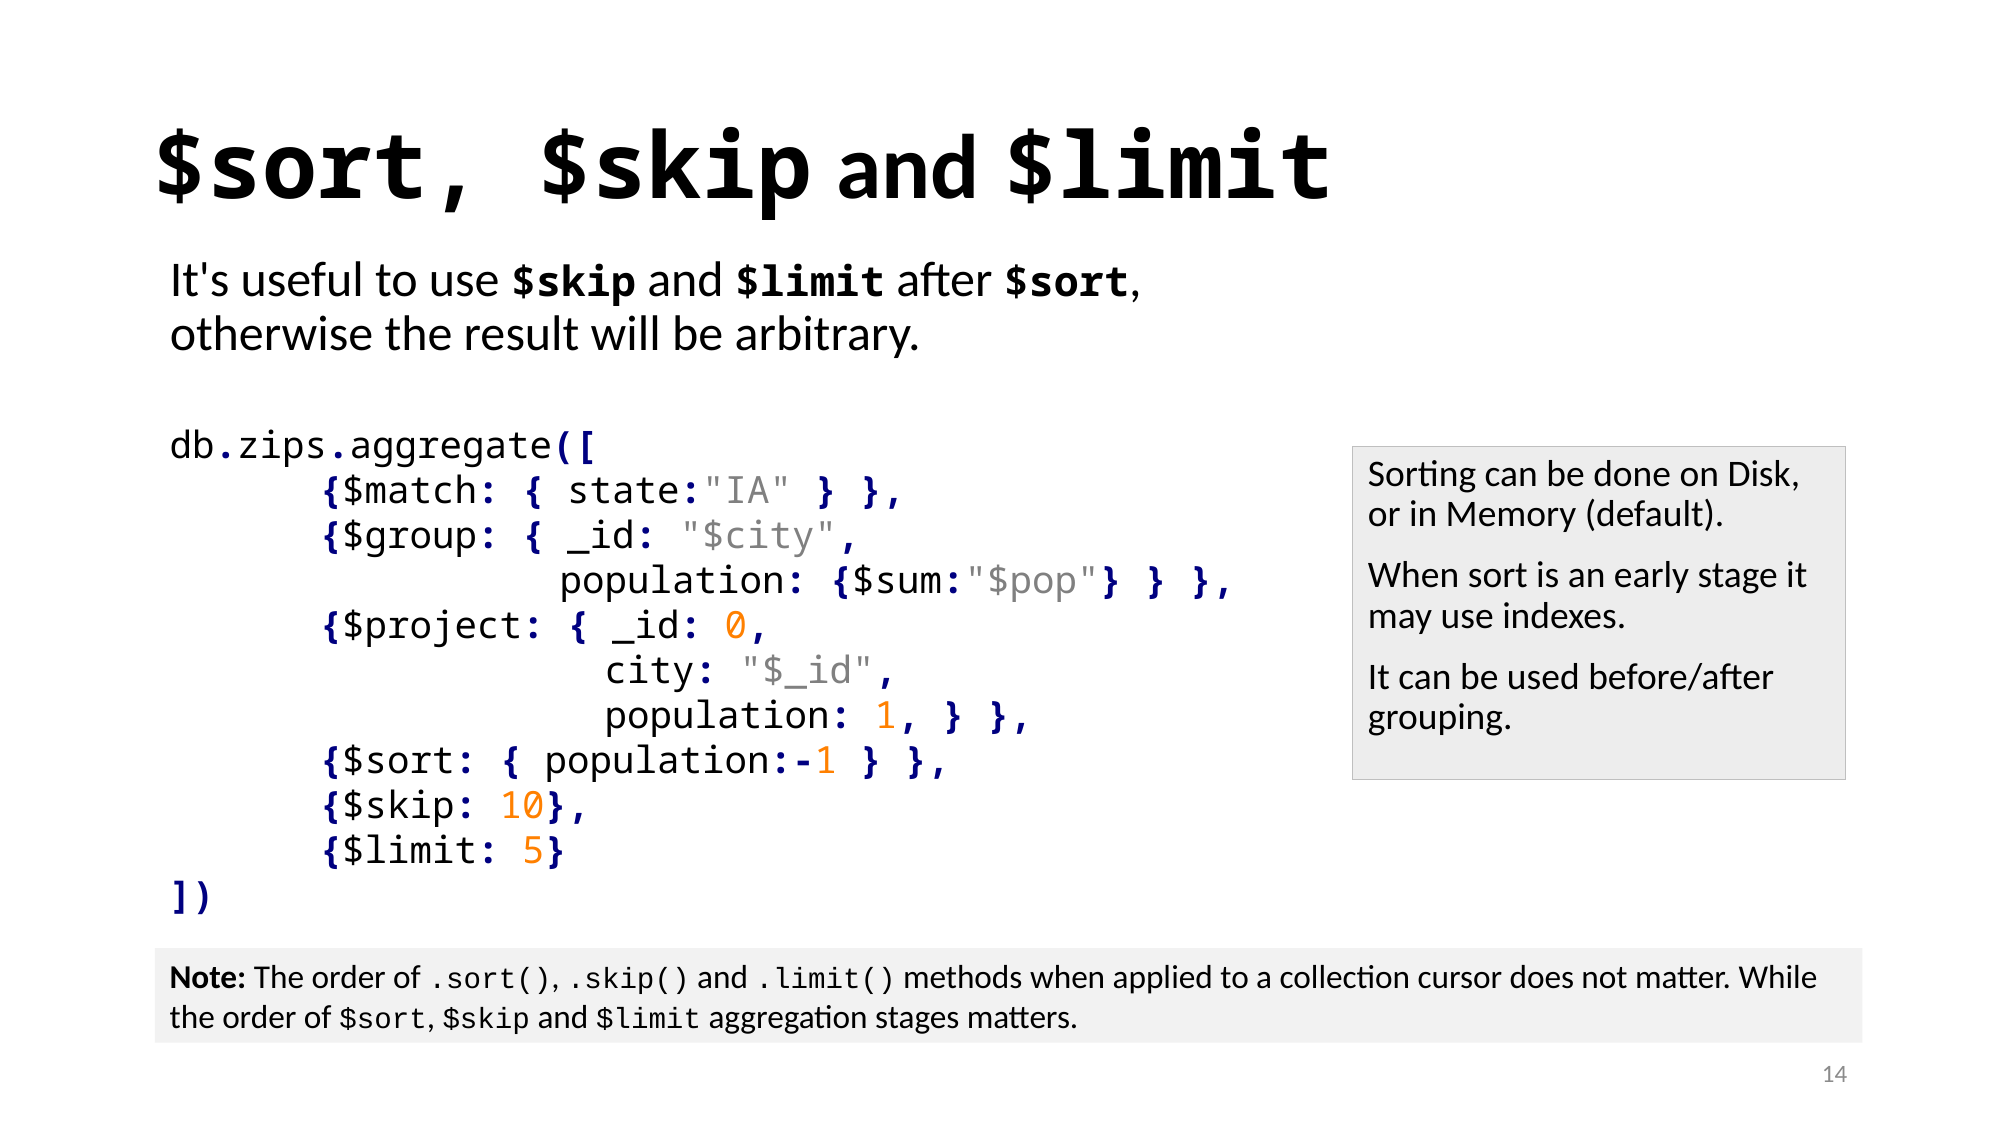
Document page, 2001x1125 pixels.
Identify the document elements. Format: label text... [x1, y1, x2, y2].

text_box db.zips.aggregate([ {$match: { state:"IA" } }, {$group: { _id: "$city", population: {$sum:"$pop"} } }, {$project: { _id: 0, city: "$_id", population: 1, } }, {$sort: { population:-1 } }, {$skip: 10}, {$limit: 5} ]) [154, 413, 1527, 924]
text_box Note: The order of .sort(), .skip() and .limit() methods when applied to a collection cursor does not matter. While the order of $sort, $skip and $limit aggregation stages matters. [154, 948, 1863, 1043]
title $sort, $skip and $limit [137, 59, 1863, 278]
slide_number 14 [1412, 1042, 1863, 1103]
list It's useful to use $skip and $limit after $sort, otherwise the result will be arbitrary. [154, 245, 1273, 413]
text_box Sorting can be done on Disk, or in Memory (default). When sort is an early stage it may use indexes. It can be used before/after grouping. [1352, 446, 1846, 780]
